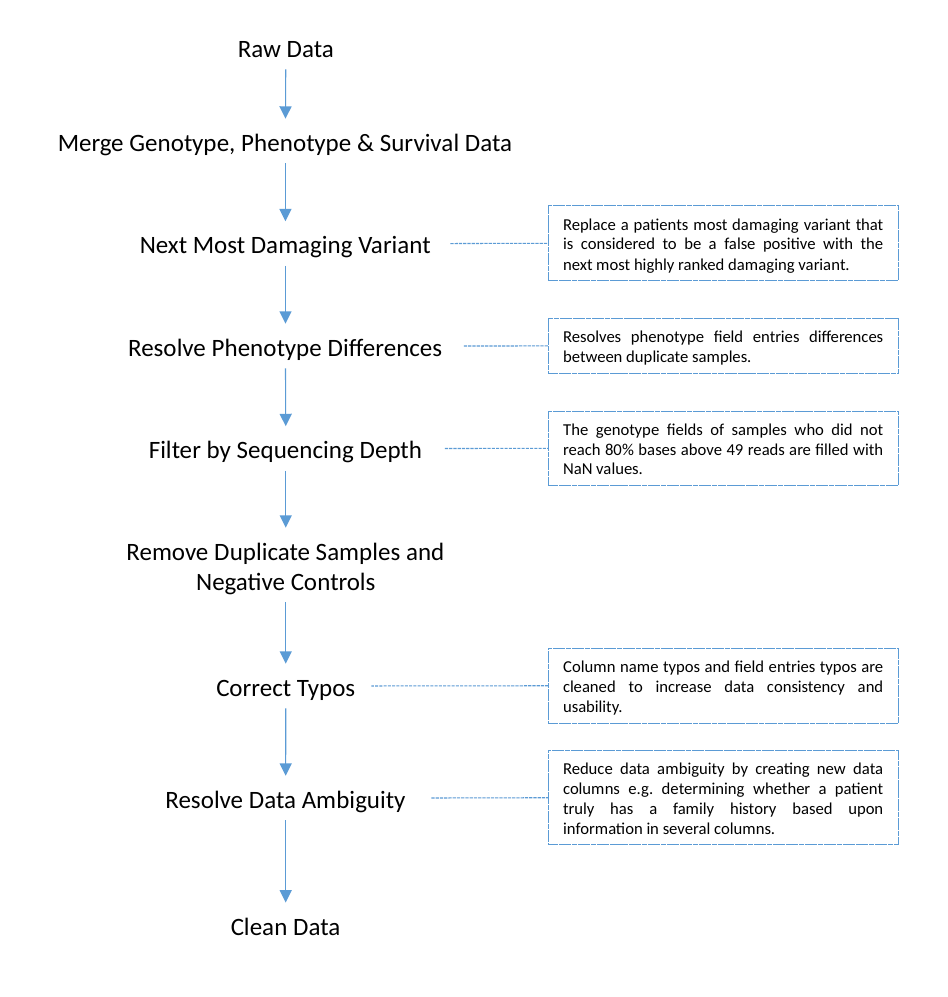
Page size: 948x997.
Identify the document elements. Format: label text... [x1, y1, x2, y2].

text_box Merge Genotype, Phenotype & Survival Data [37, 118, 534, 164]
text_box Raw Data [166, 24, 406, 70]
text_box Clean Data [140, 902, 432, 948]
text_box Replace a patients most damaging variant that is considered to be a false positive with the next most highly ranked damaging variant. [548, 205, 899, 281]
text_box Filter by Sequencing Depth [126, 426, 445, 471]
text_box Reduce data ambiguity by creating new data columns e.g. determining whether a patient truly has a family history based upon information in several columns. [548, 750, 899, 845]
text_box Remove Duplicate Samples and Negative Controls [107, 527, 464, 603]
text_box Resolves phenotype field entries differences between duplicate samples. [548, 318, 899, 374]
text_box Correct Typos [200, 663, 372, 709]
text_box Resolve Data Ambiguity [140, 775, 432, 821]
text_box Column name typos and field entries typos are cleaned to increase data consistency and usability. [548, 648, 899, 724]
text_box Resolve Phenotype Differences [107, 323, 464, 369]
text_box The genotype fields of samples who did not reach 80% bases above 49 reads are filled with NaN values. [548, 411, 899, 486]
text_box Next Most Damaging Variant [120, 221, 451, 266]
